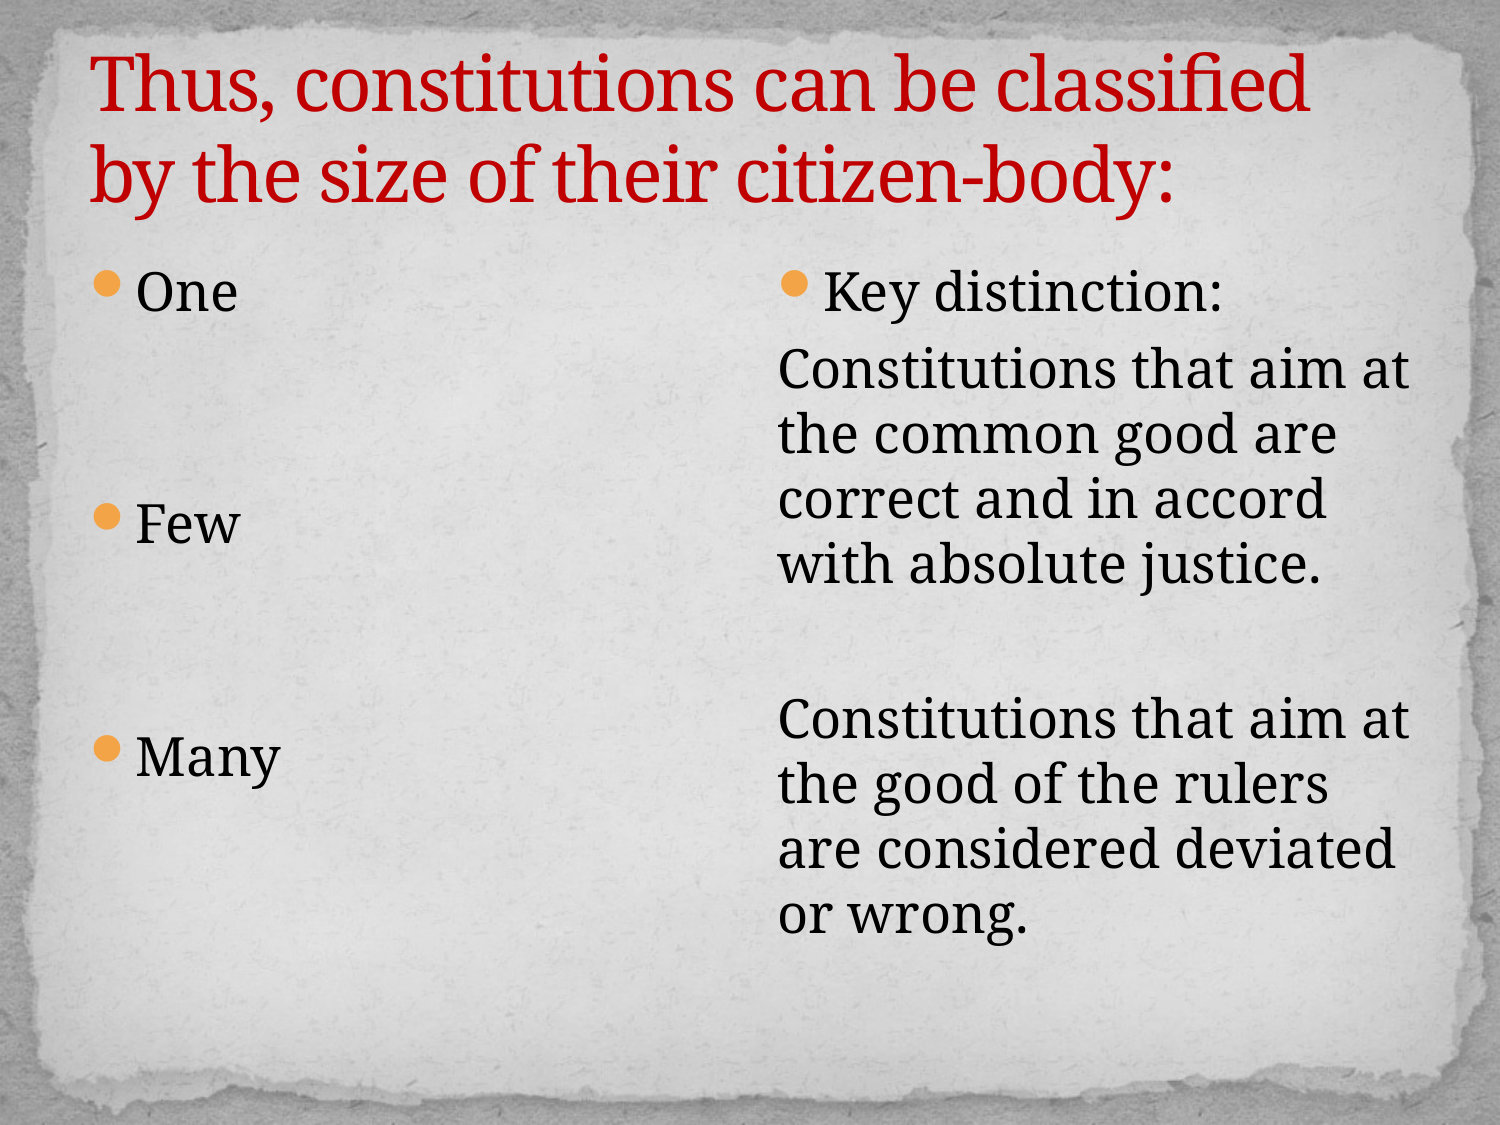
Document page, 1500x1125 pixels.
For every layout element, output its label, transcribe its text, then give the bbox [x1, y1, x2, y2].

list One Few Many [75, 249, 741, 1000]
list Key distinction: Constitutions that aim at the common good are correct and in accord with absolute justice. Constitutions that aim at the good of the rulers are considered deviated or wrong. [762, 249, 1429, 1000]
title Thus, constitutions can be classified by the size of their citizen-body: [74, 24, 1425, 225]
